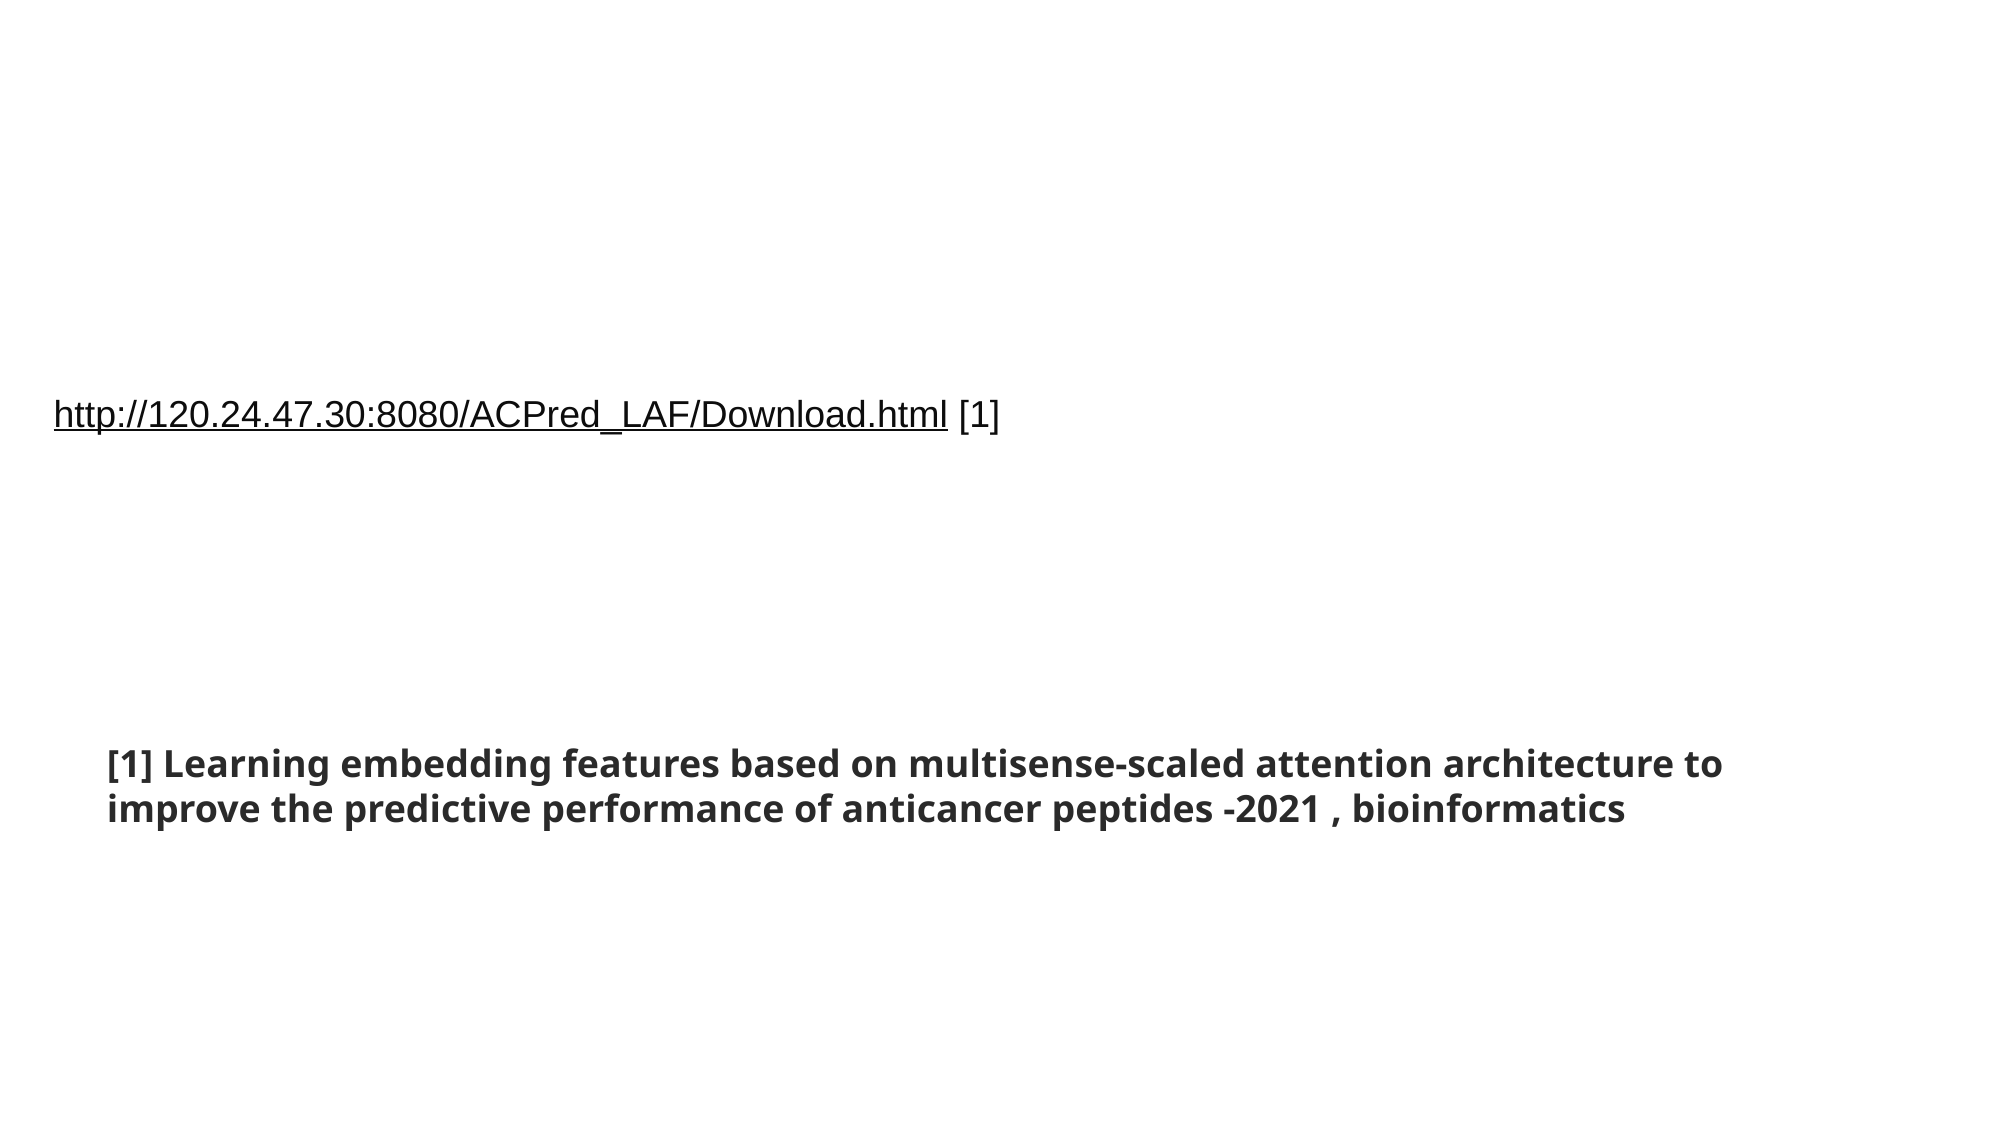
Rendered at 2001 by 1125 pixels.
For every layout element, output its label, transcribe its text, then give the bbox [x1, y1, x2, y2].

text_box http://120.24.47.30:8080/ACPred_LAF/Download.html [1] [39, 382, 1039, 532]
text_box [1] Learning embedding features based on multisense-scaled attention architecture to improve the predictive performance of anticancer peptides -2021 , bioinformatics [92, 732, 1830, 883]
